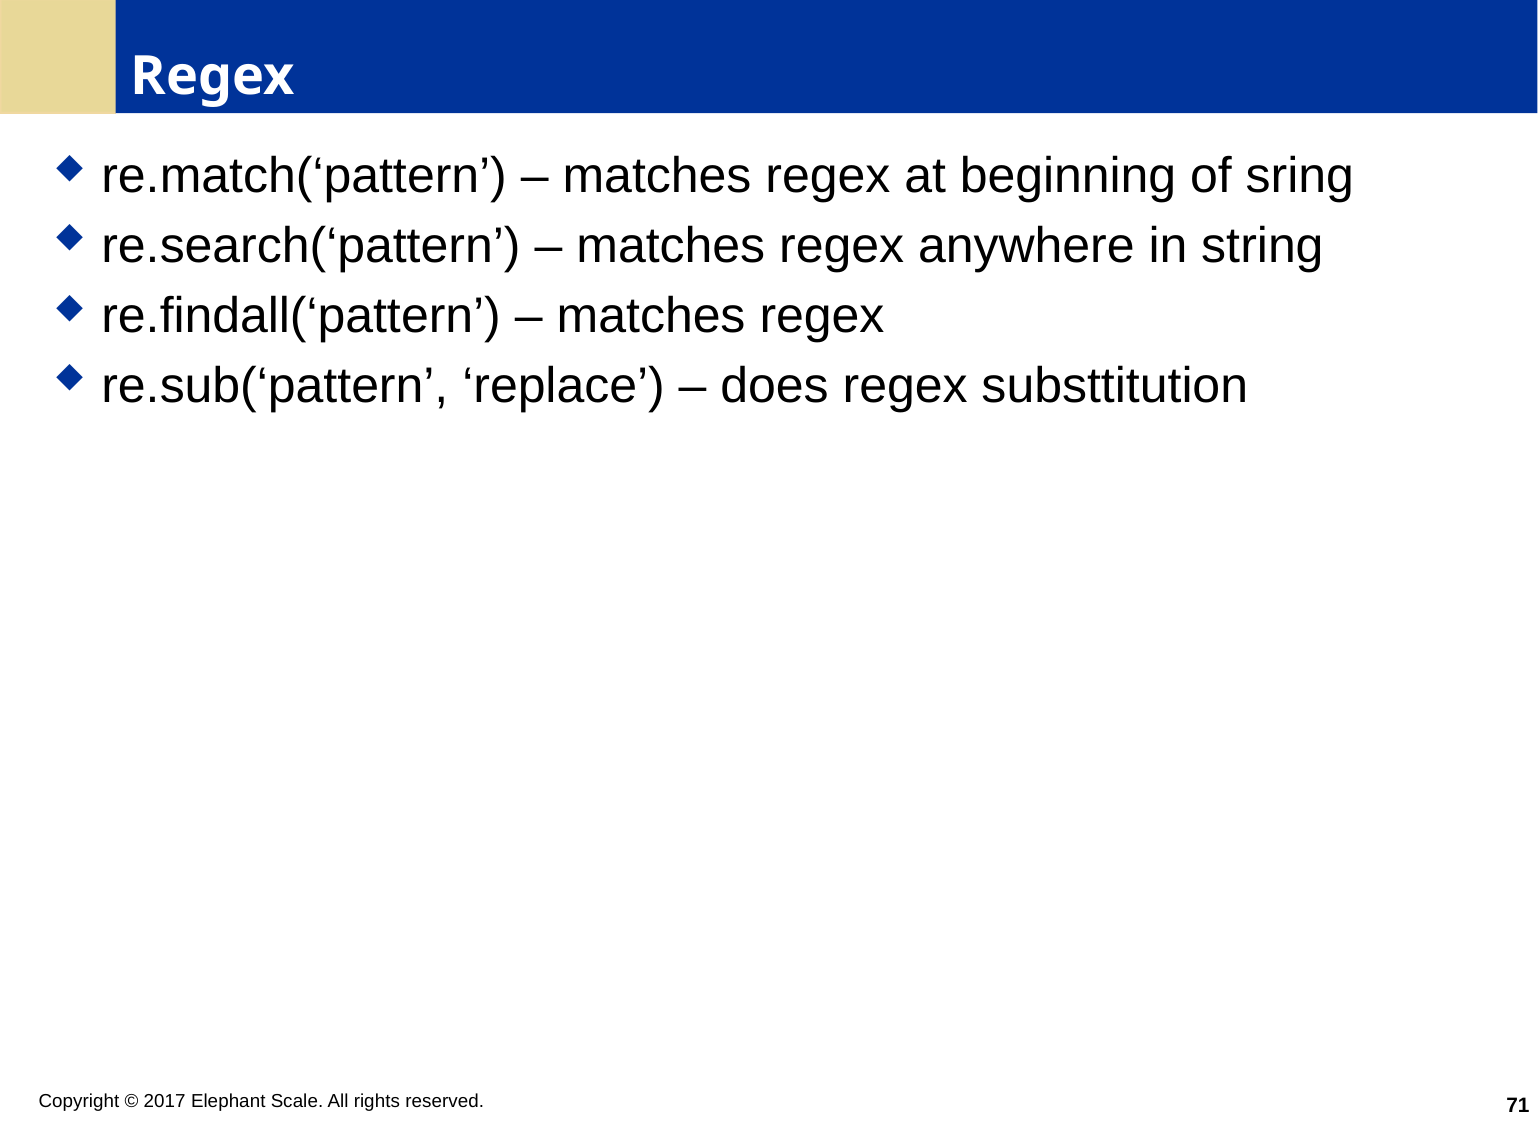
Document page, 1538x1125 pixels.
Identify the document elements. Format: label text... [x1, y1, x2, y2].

picture [0, 0, 115, 114]
footer Copyright © 2017 Elephant Scale. All rights reserved. [38, 1088, 932, 1112]
list re.match(‘pattern’) – matches regex at beginning of sring re.search(‘pattern’) – matches regex anywhere in string re.findall(‘pattern’) – matches regex re.sub(‘pattern’, ‘replace’) – does regex substtitution [38, 134, 1500, 1061]
slide_number 71 [1439, 1079, 1530, 1117]
title Regex [115, 0, 1538, 114]
